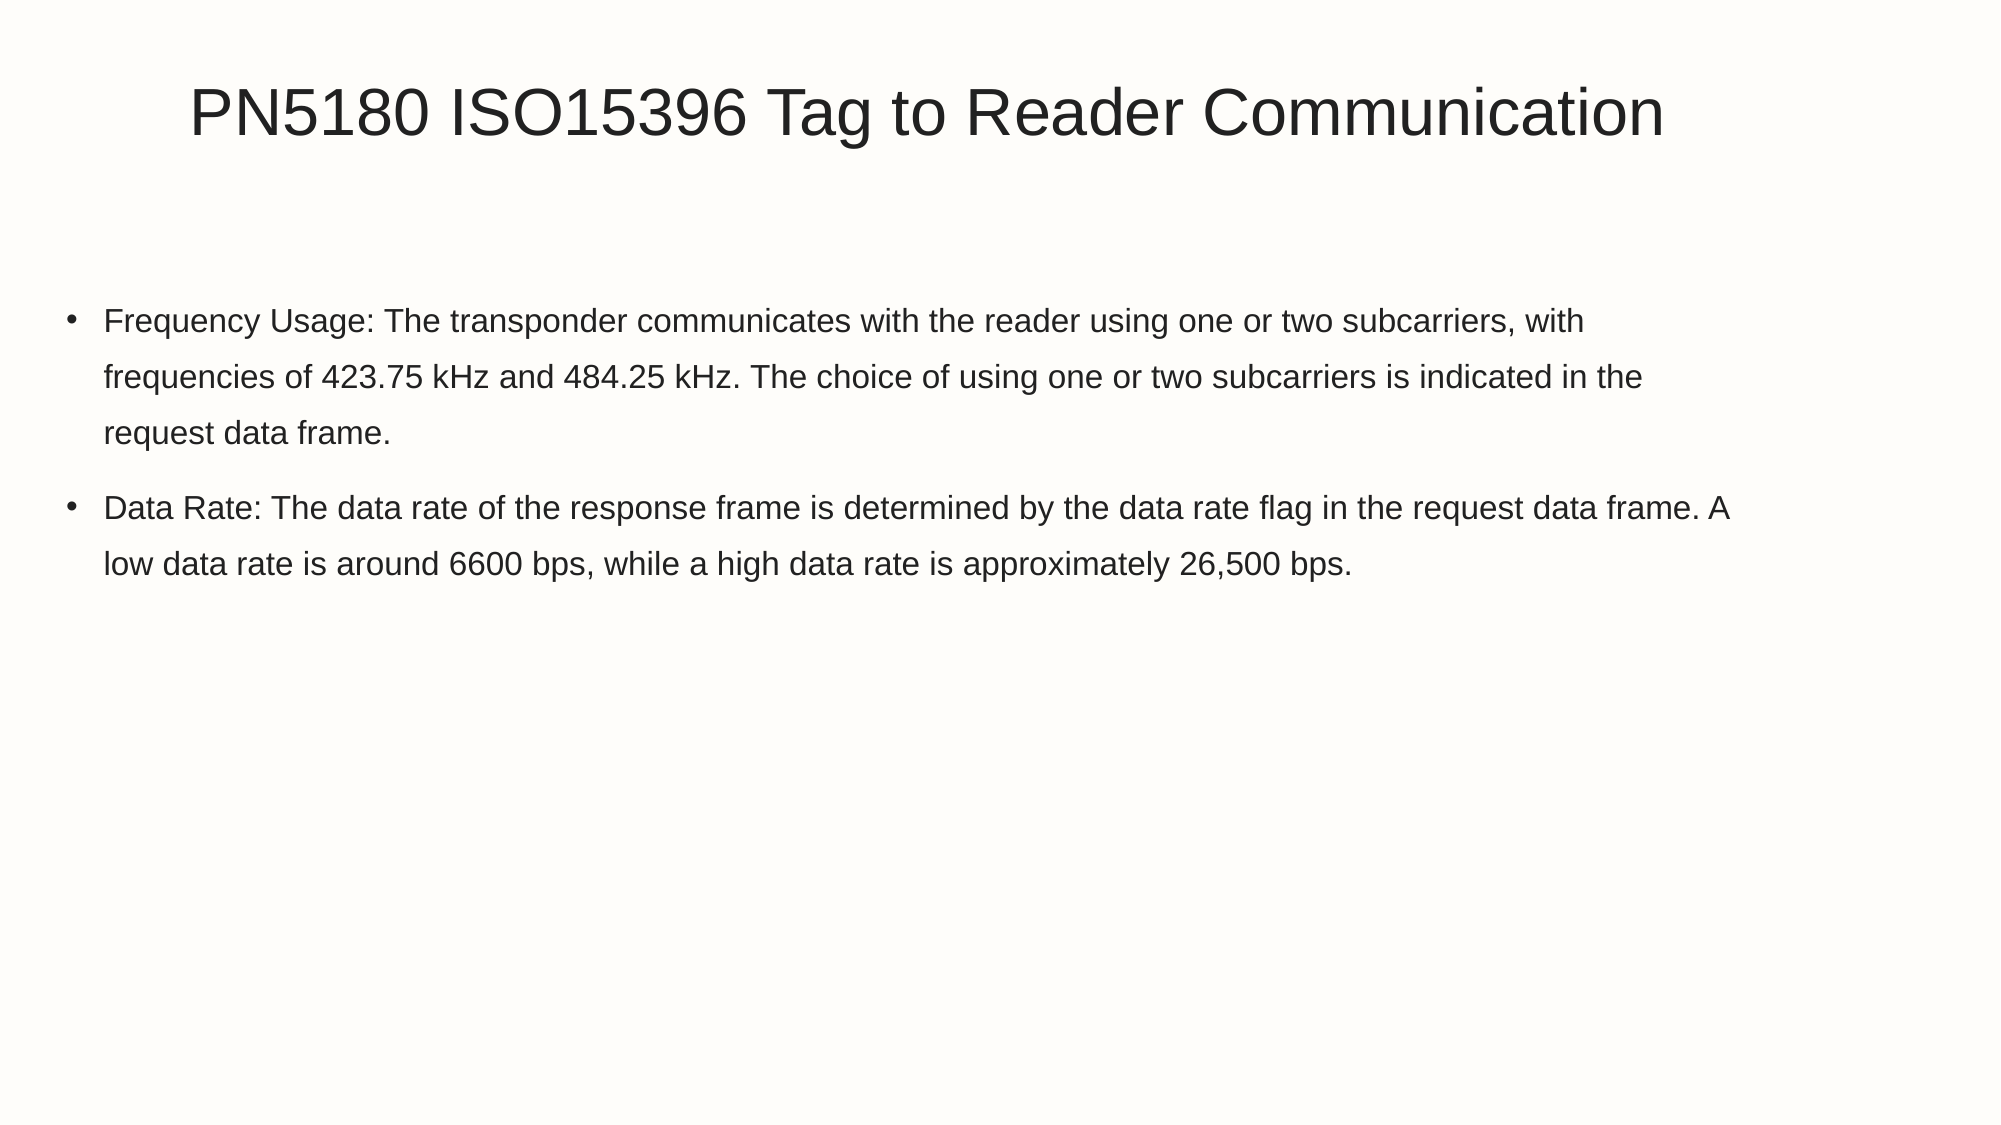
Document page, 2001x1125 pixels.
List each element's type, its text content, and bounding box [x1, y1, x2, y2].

title PN5180 ISO15396 Tag to Reader Communication [174, 47, 1900, 180]
list Frequency Usage: The transponder communicates with the reader using one or two subcarriers, with frequencies of 423.75 kHz and 484.25 kHz. The choice of using one or two subcarriers is indicated in the request data frame. Data Rate: The data rate of the response frame is determined by the data rate flag in the request data frame. A low data rate is around 6600 bps, while a high data rate is approximately 26,500 bps. [51, 275, 1776, 656]
